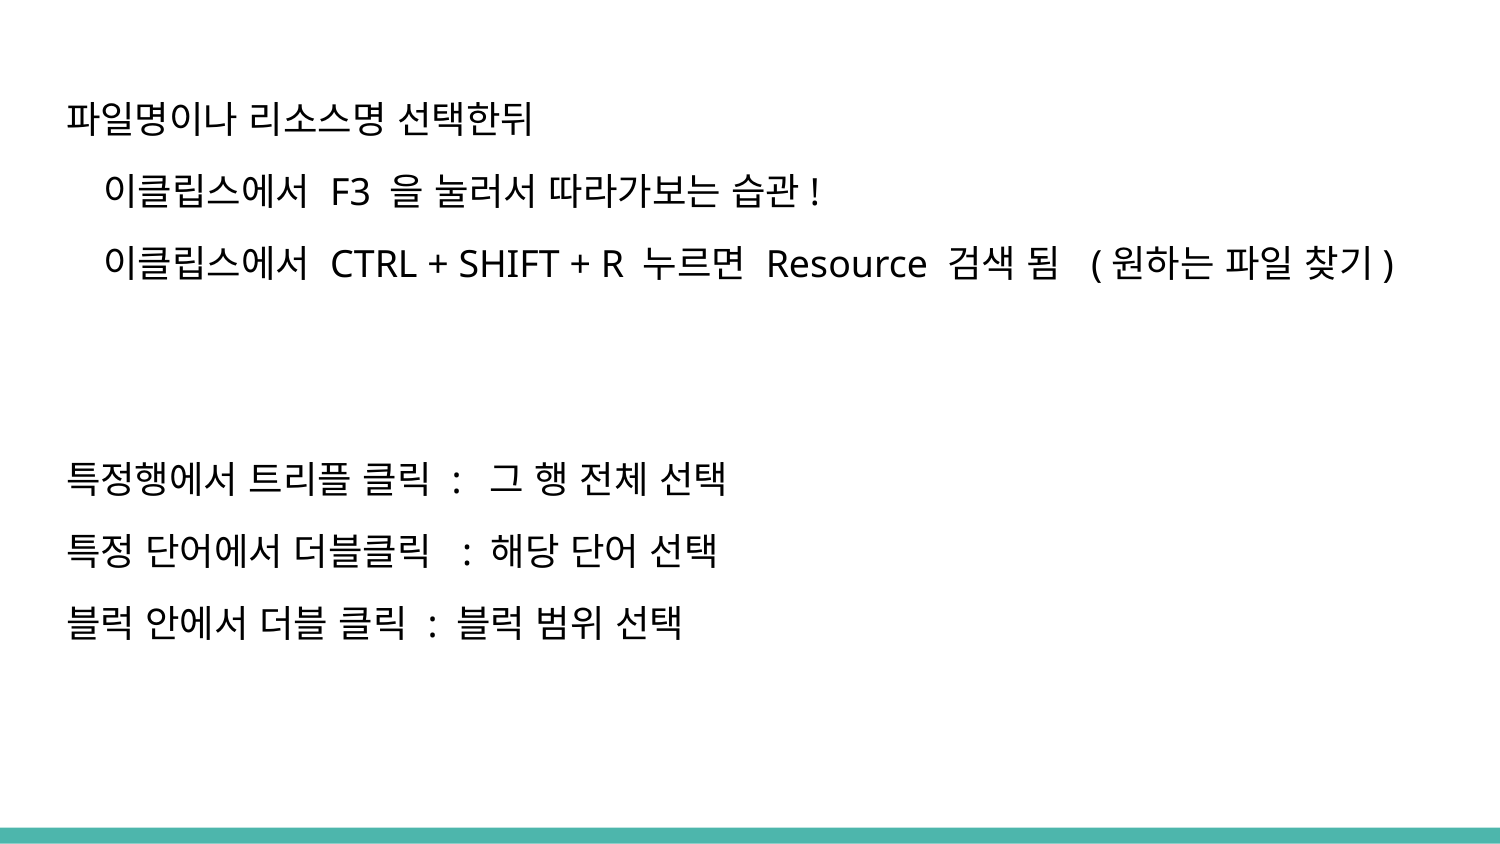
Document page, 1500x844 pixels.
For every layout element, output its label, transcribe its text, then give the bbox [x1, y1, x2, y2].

list 파일명이나 리소스명 선택한뒤 이클립스에서 F3 을 눌러서 따라가보는 습관! 이클립스에서 CTRL + SHIFT + R 누르면 Resource 검색 됨 (원하는 파일 찾기) 특정행에서 트리플 클릭 : 그 행 전체 선택 특정 단어에서 더블클릭 : 해당 단어 선택 블럭 안에서 더블 클릭 : 블럭 범위 선택 [51, 54, 1449, 750]
